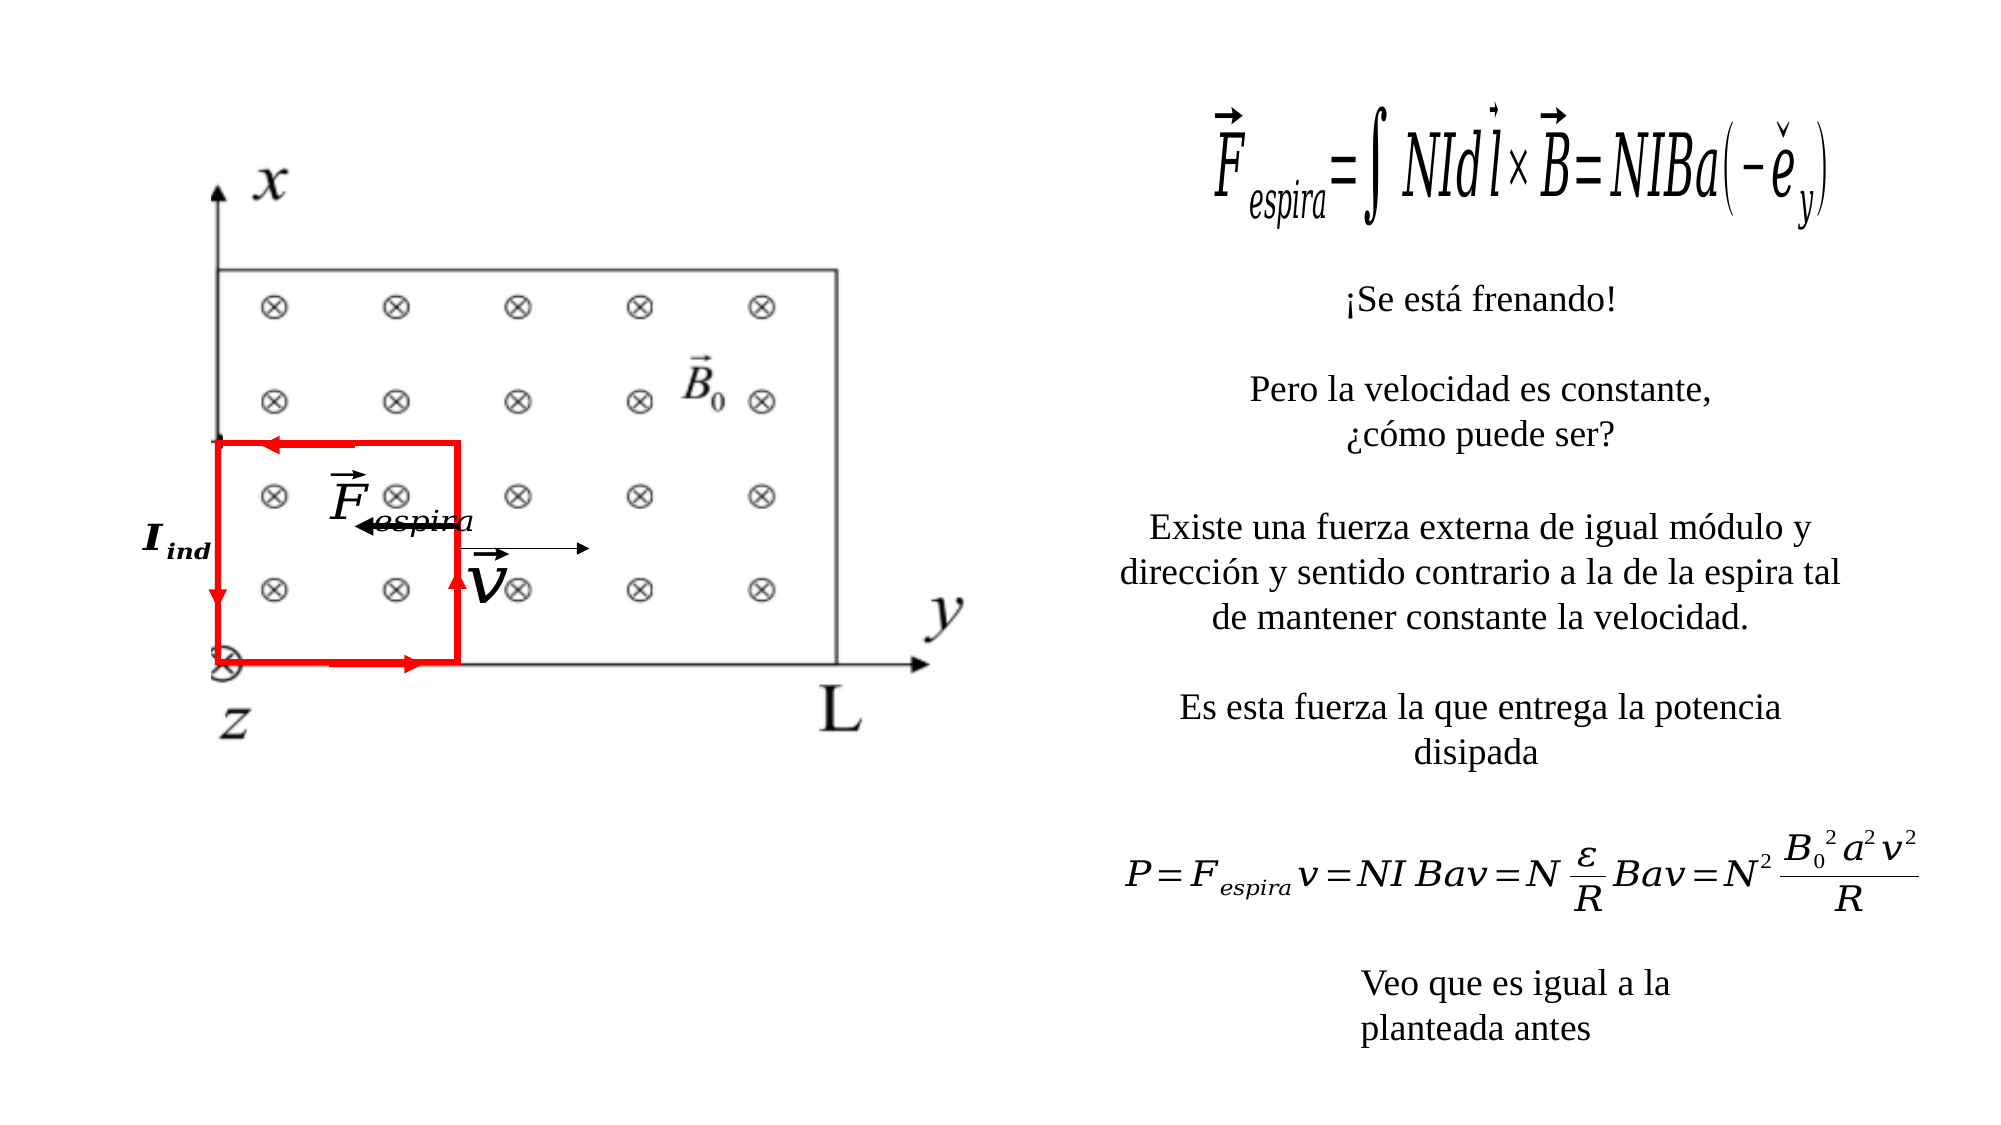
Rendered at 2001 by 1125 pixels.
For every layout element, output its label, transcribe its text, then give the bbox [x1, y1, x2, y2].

text_box Veo que es igual a la planteada antes [1345, 950, 1698, 1055]
text_box ¡Se está frenando! Pero la velocidad es constante, ¿cómo puede ser? [1197, 266, 1765, 494]
text_box Existe una fuerza externa de igual módulo y dirección y sentido contrario a la de la espira tal de mantener constante la velocidad. Es esta fuerza la que entrega la potencia disipada [1102, 494, 1860, 825]
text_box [140, 97, 1042, 768]
